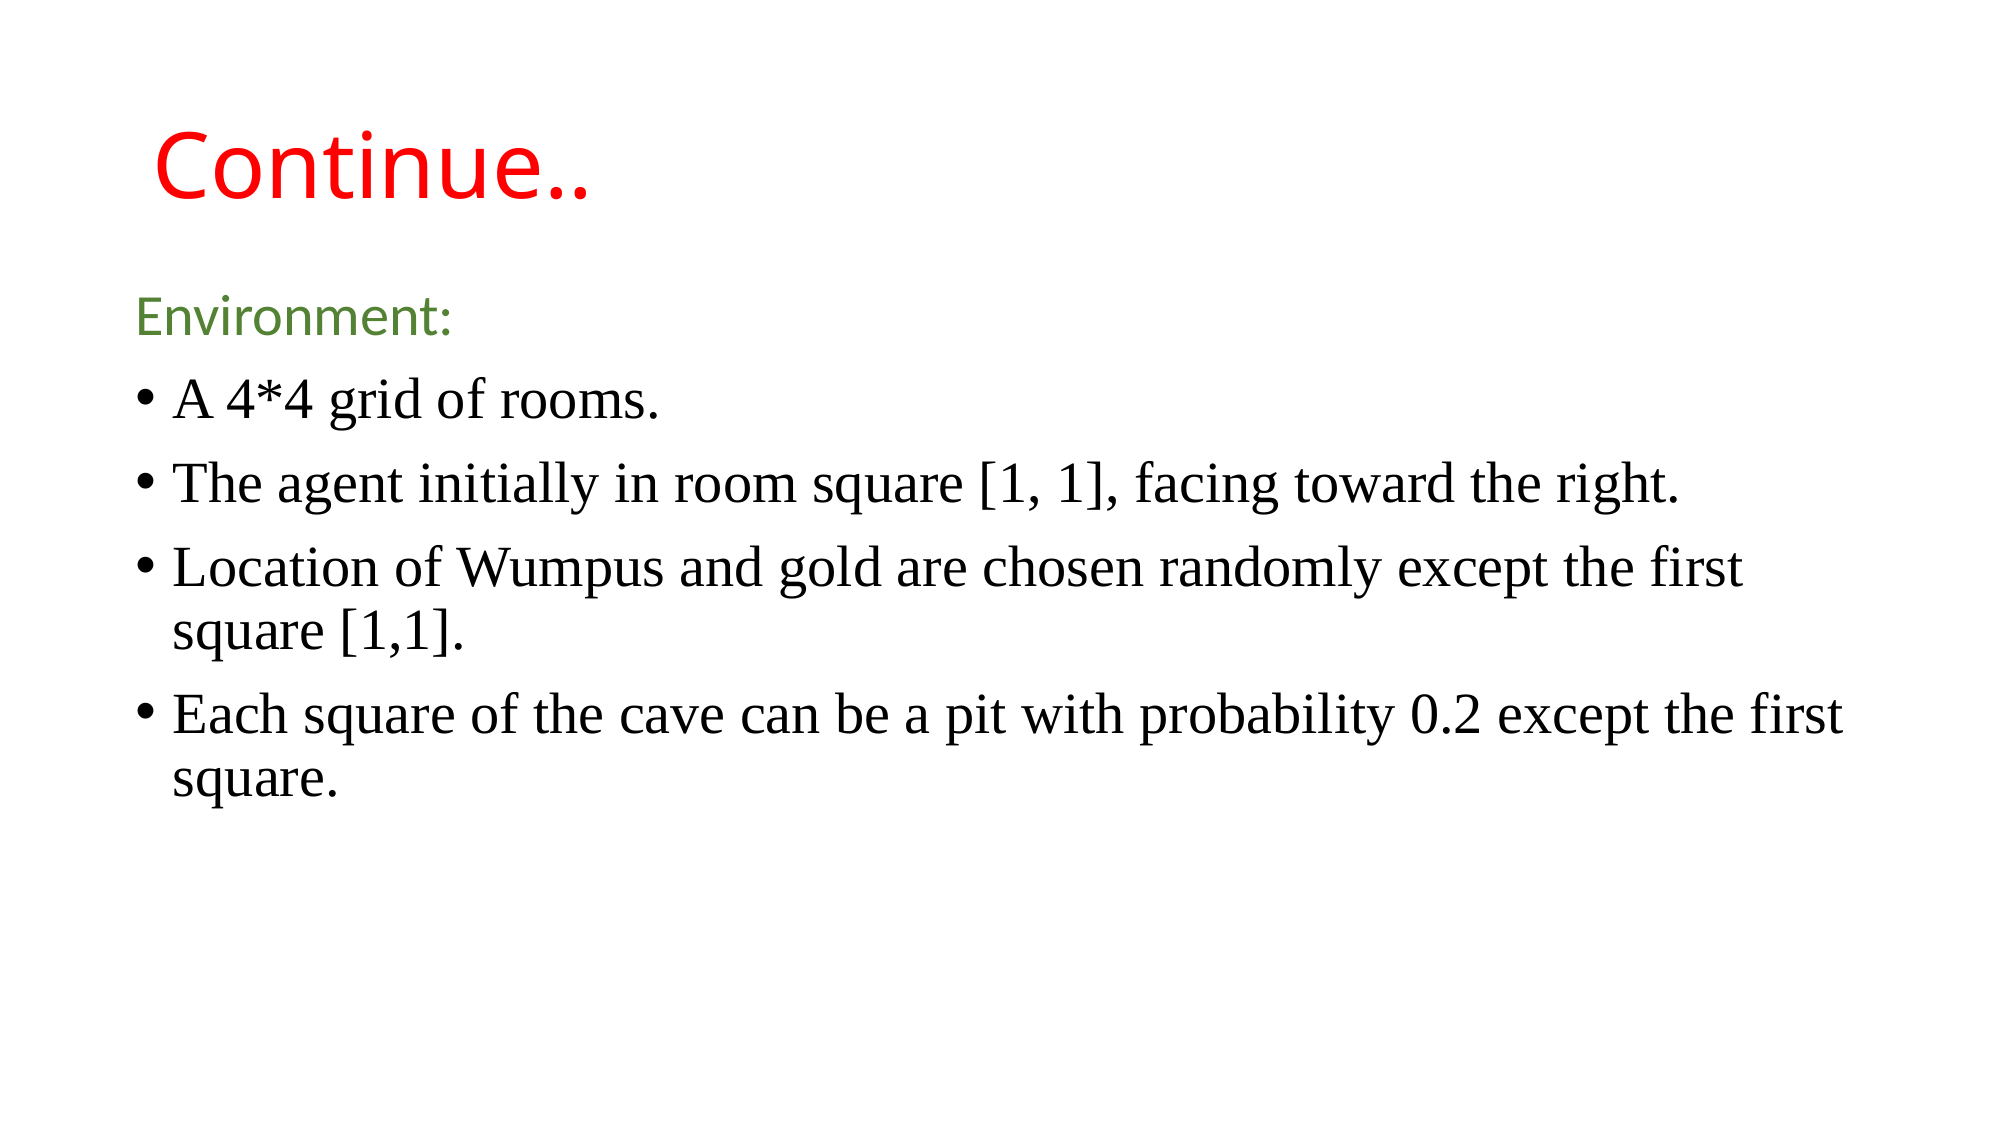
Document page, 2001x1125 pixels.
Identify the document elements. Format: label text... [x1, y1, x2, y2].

text_box Continue.. [137, 59, 1863, 277]
text_box Environment: A 4*4 grid of rooms. The agent initially in room square [1, 1], facing toward the right. Location of Wumpus and gold are chosen randomly except the first square [1,1]. Each square of the cave can be a pit with probability 0.2 except the first square. [120, 277, 1863, 1014]
